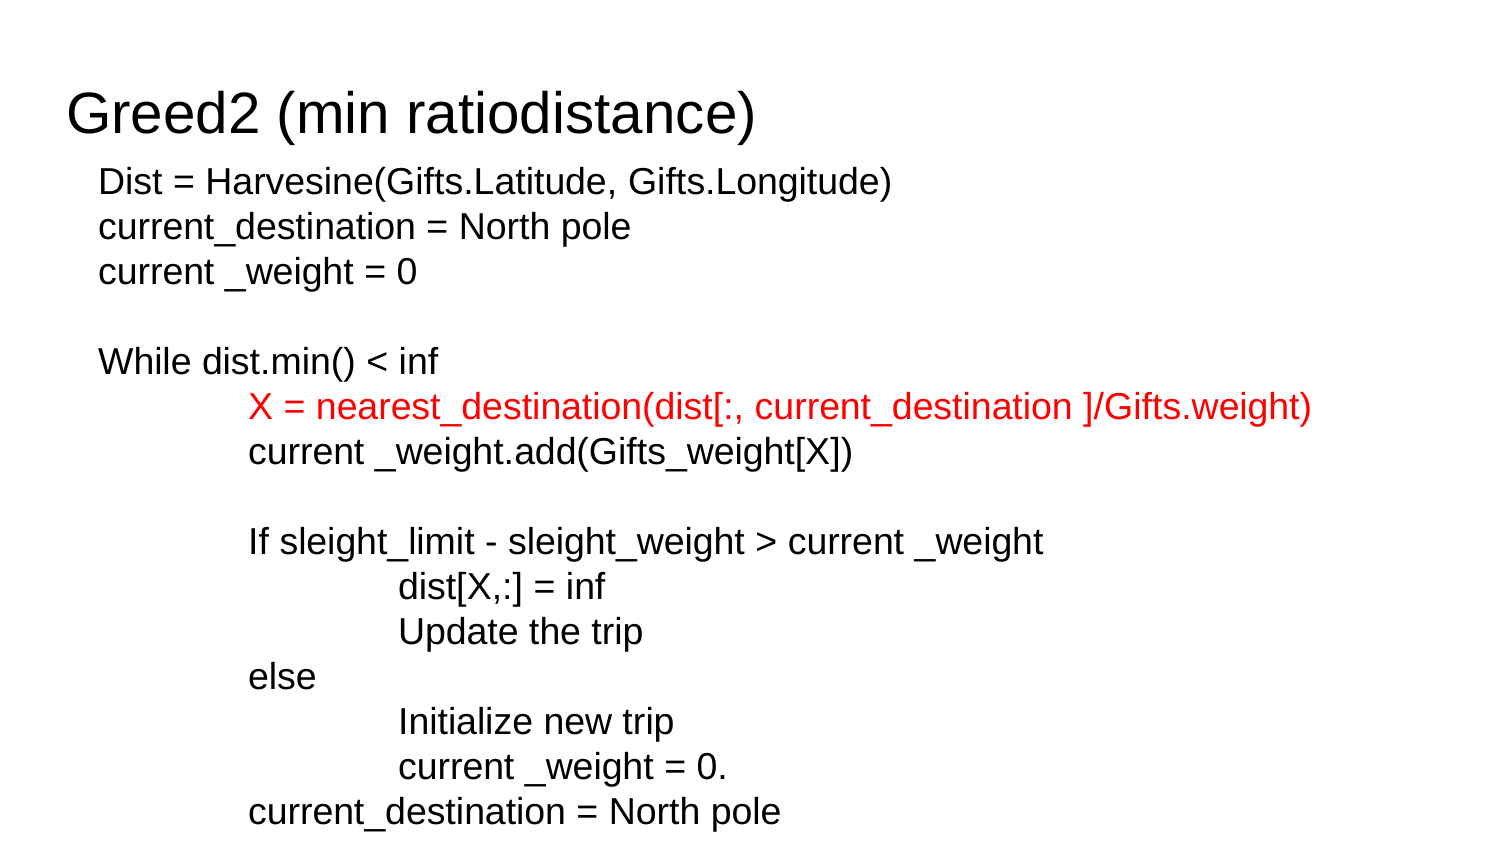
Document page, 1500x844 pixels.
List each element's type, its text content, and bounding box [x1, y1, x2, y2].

text_box Dist = Harvesine(Gifts.Latitude, Gifts.Longitude) current_destination = North pole current _weight = 0 While dist.min() < inf X = nearest_destination(dist[:, current_destination ]/Gifts.weight) current _weight.add(Gifts_weight[X]) If sleight_limit - sleight_weight > current _weight dist[X,:] = inf Update the trip else Initialize new trip current _weight = 0. current_destination = North pole [83, 141, 1367, 716]
title Greed2 (min ratiodistance) [51, 60, 1449, 155]
